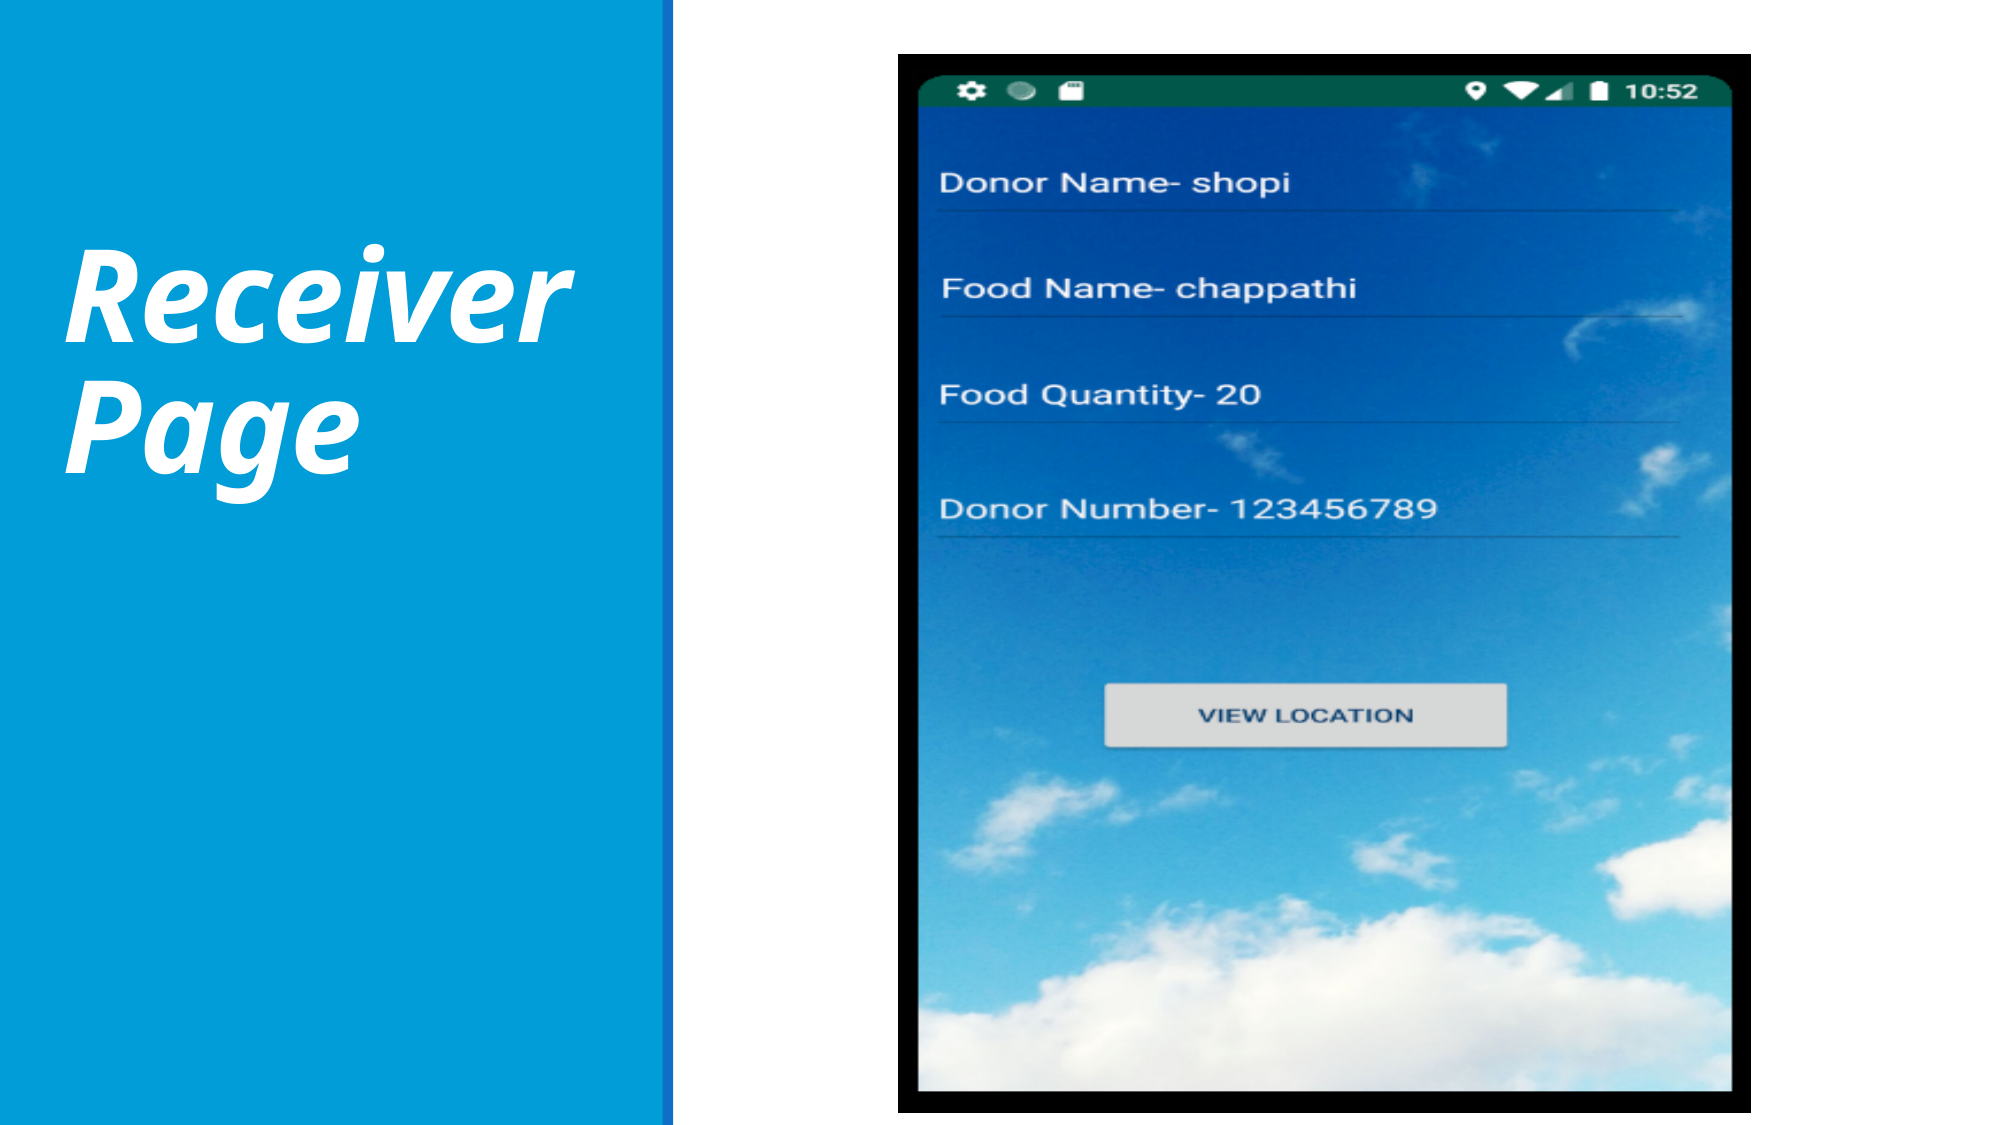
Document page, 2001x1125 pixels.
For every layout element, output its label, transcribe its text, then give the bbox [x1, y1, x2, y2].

title Receiver Page [47, 97, 600, 1055]
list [911, 68, 1737, 1100]
